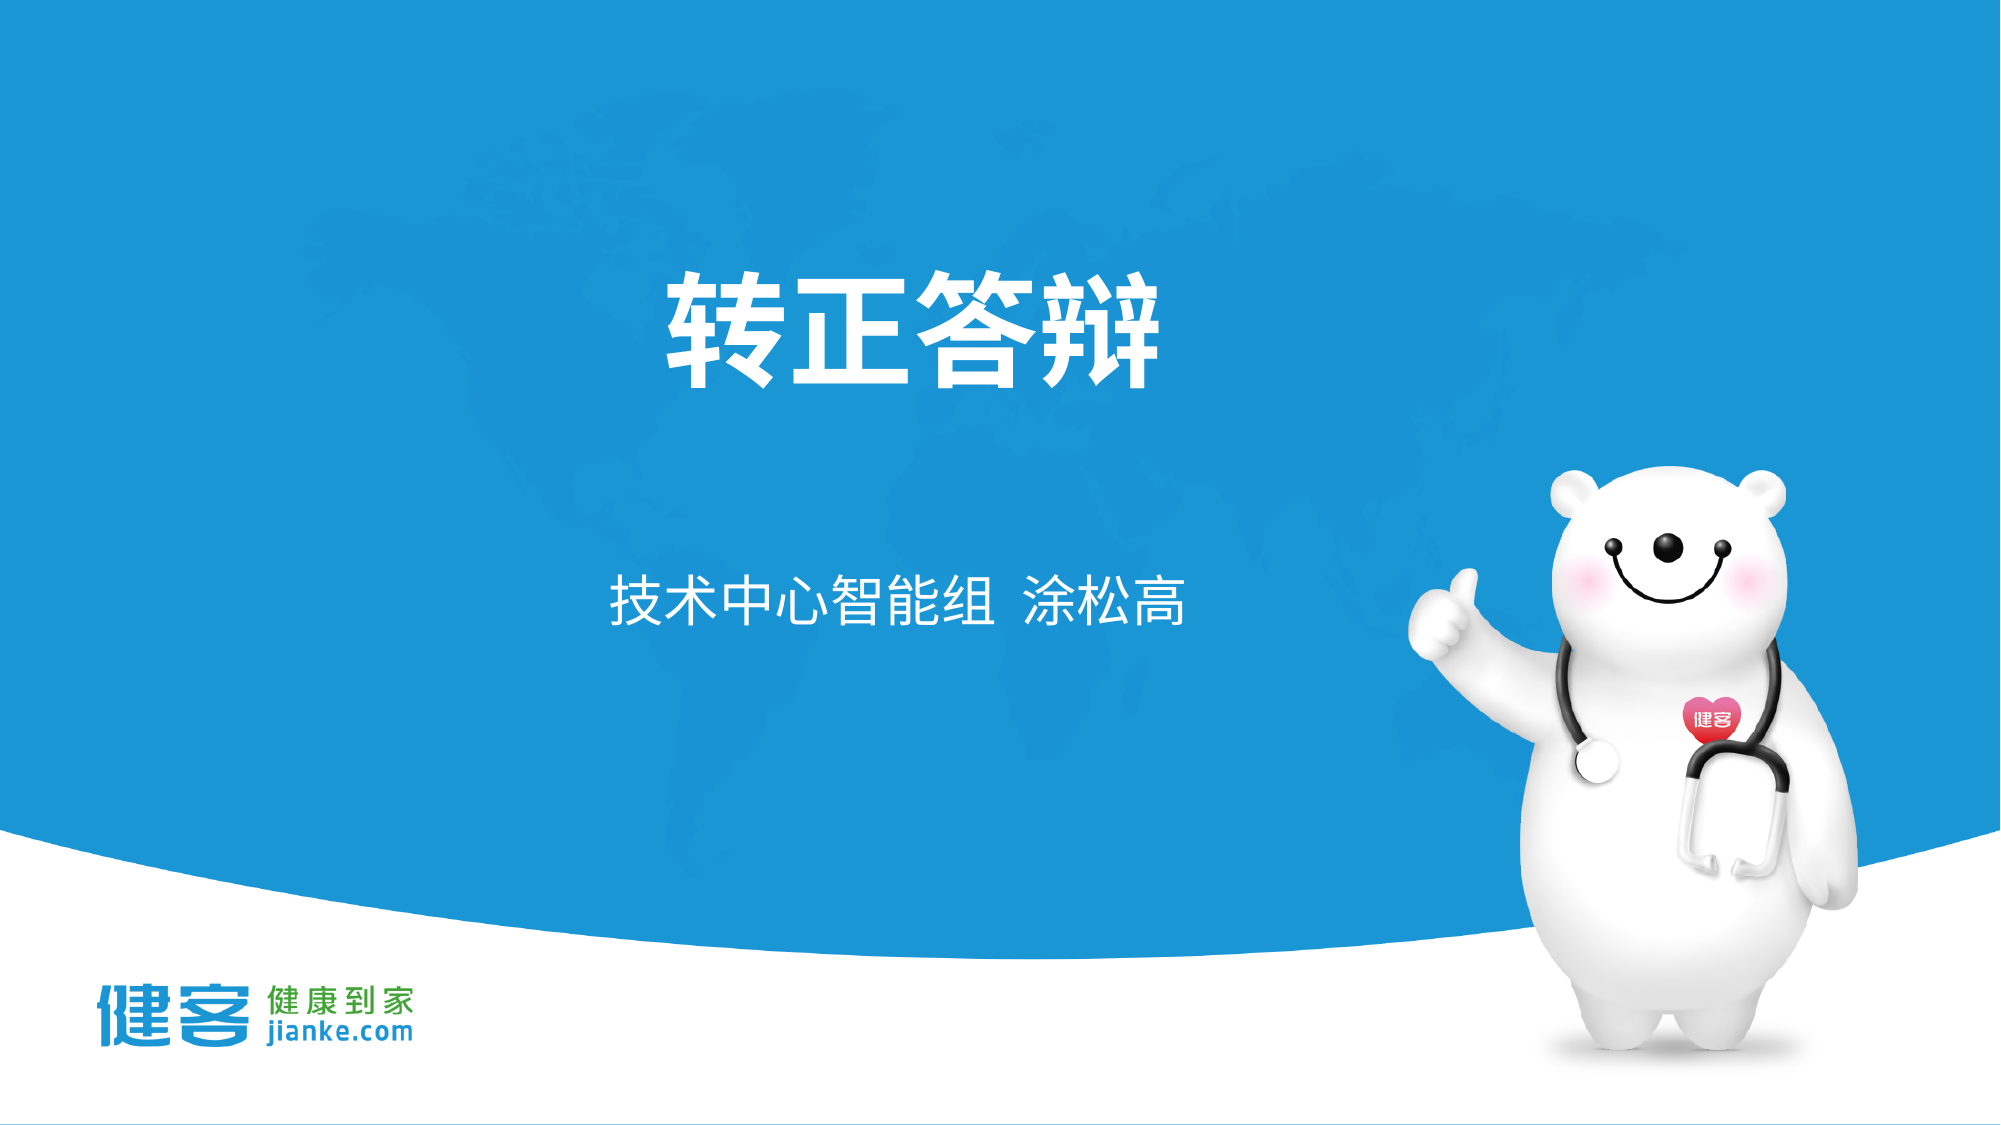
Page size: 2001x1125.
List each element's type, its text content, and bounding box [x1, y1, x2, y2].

picture [0, 0, 2001, 1125]
text_box 技术中心智能组 涂松高 [529, 558, 1268, 649]
text_box 转正答辩 [458, 262, 1368, 411]
